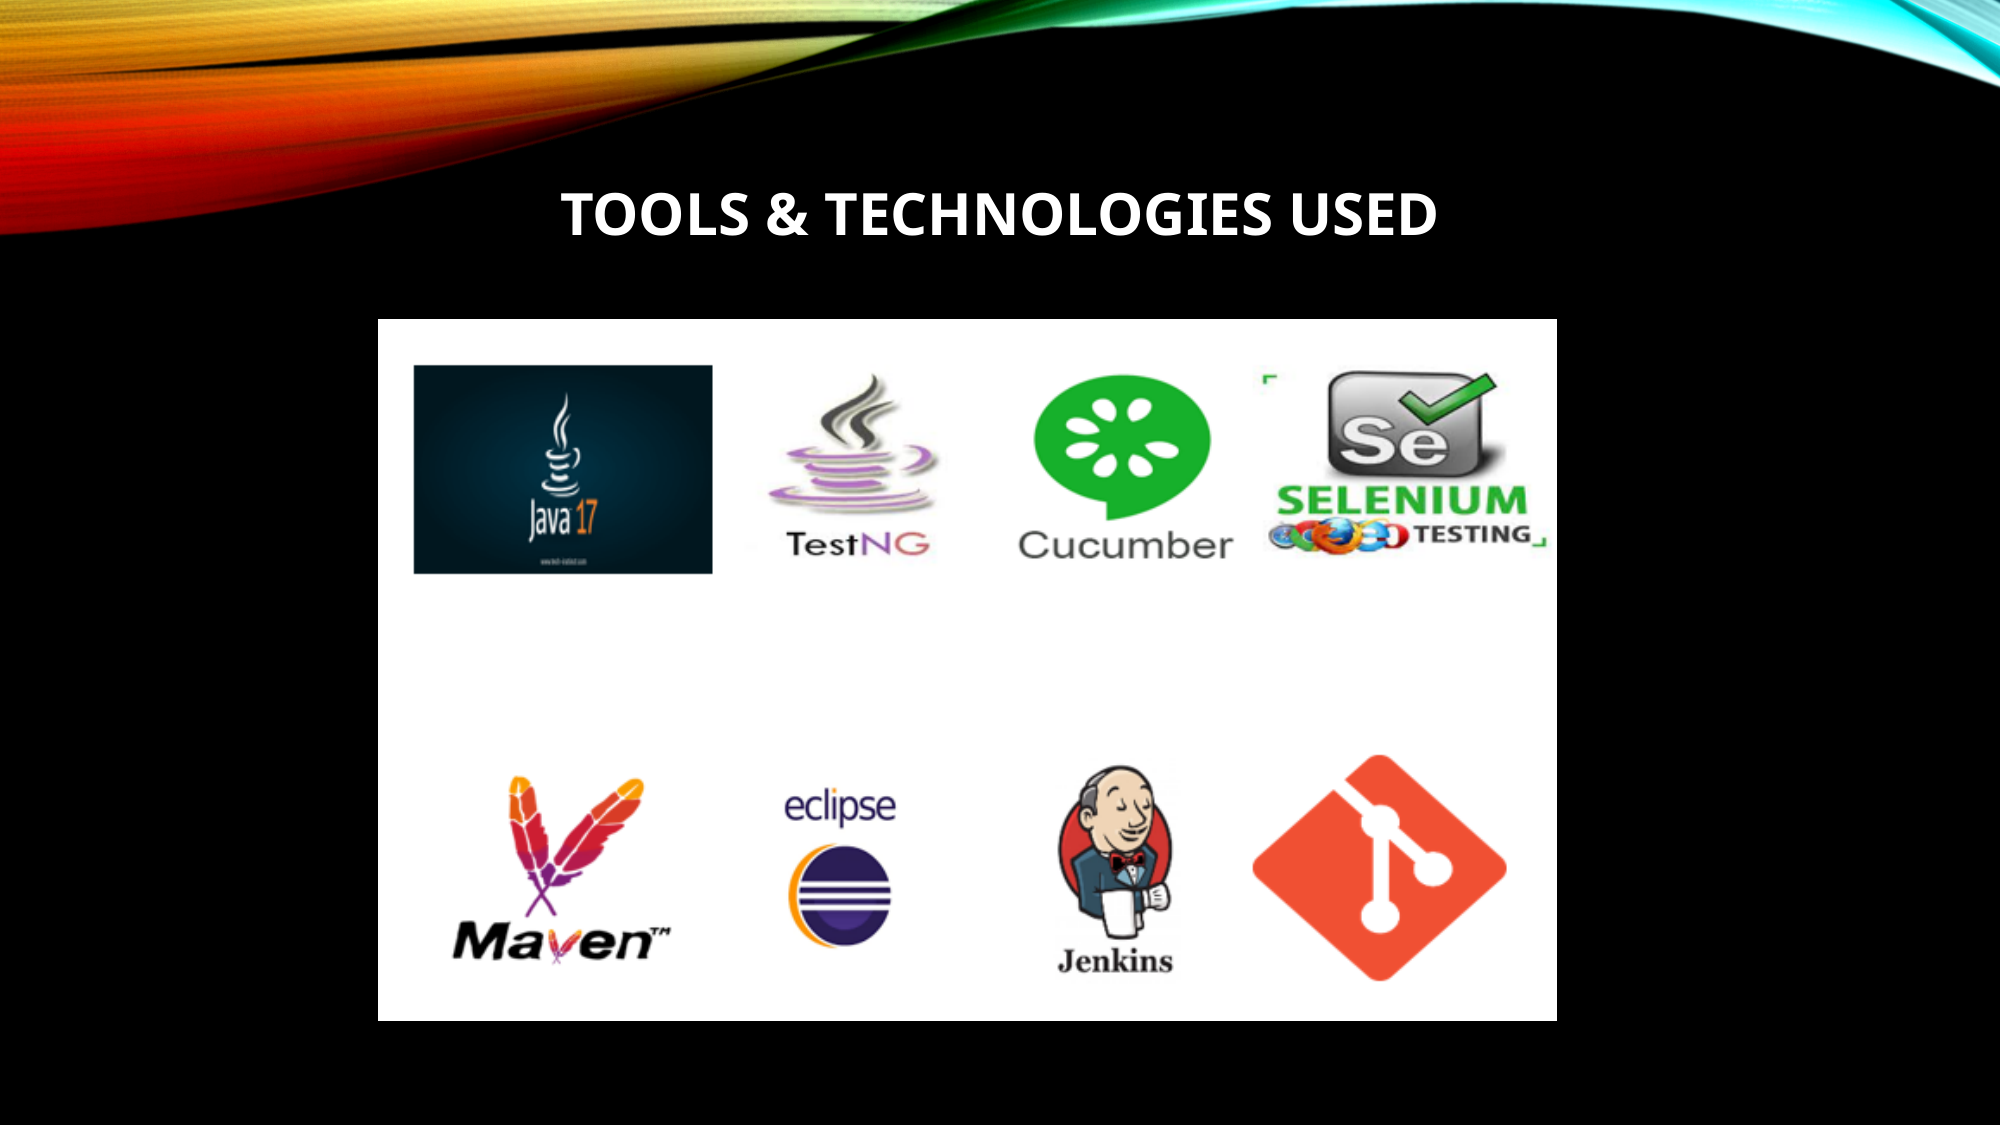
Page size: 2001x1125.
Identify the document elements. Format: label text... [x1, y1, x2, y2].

title Tools & Technologies Used [112, 87, 1888, 338]
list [378, 319, 1557, 1021]
picture [0, 0, 2000, 237]
